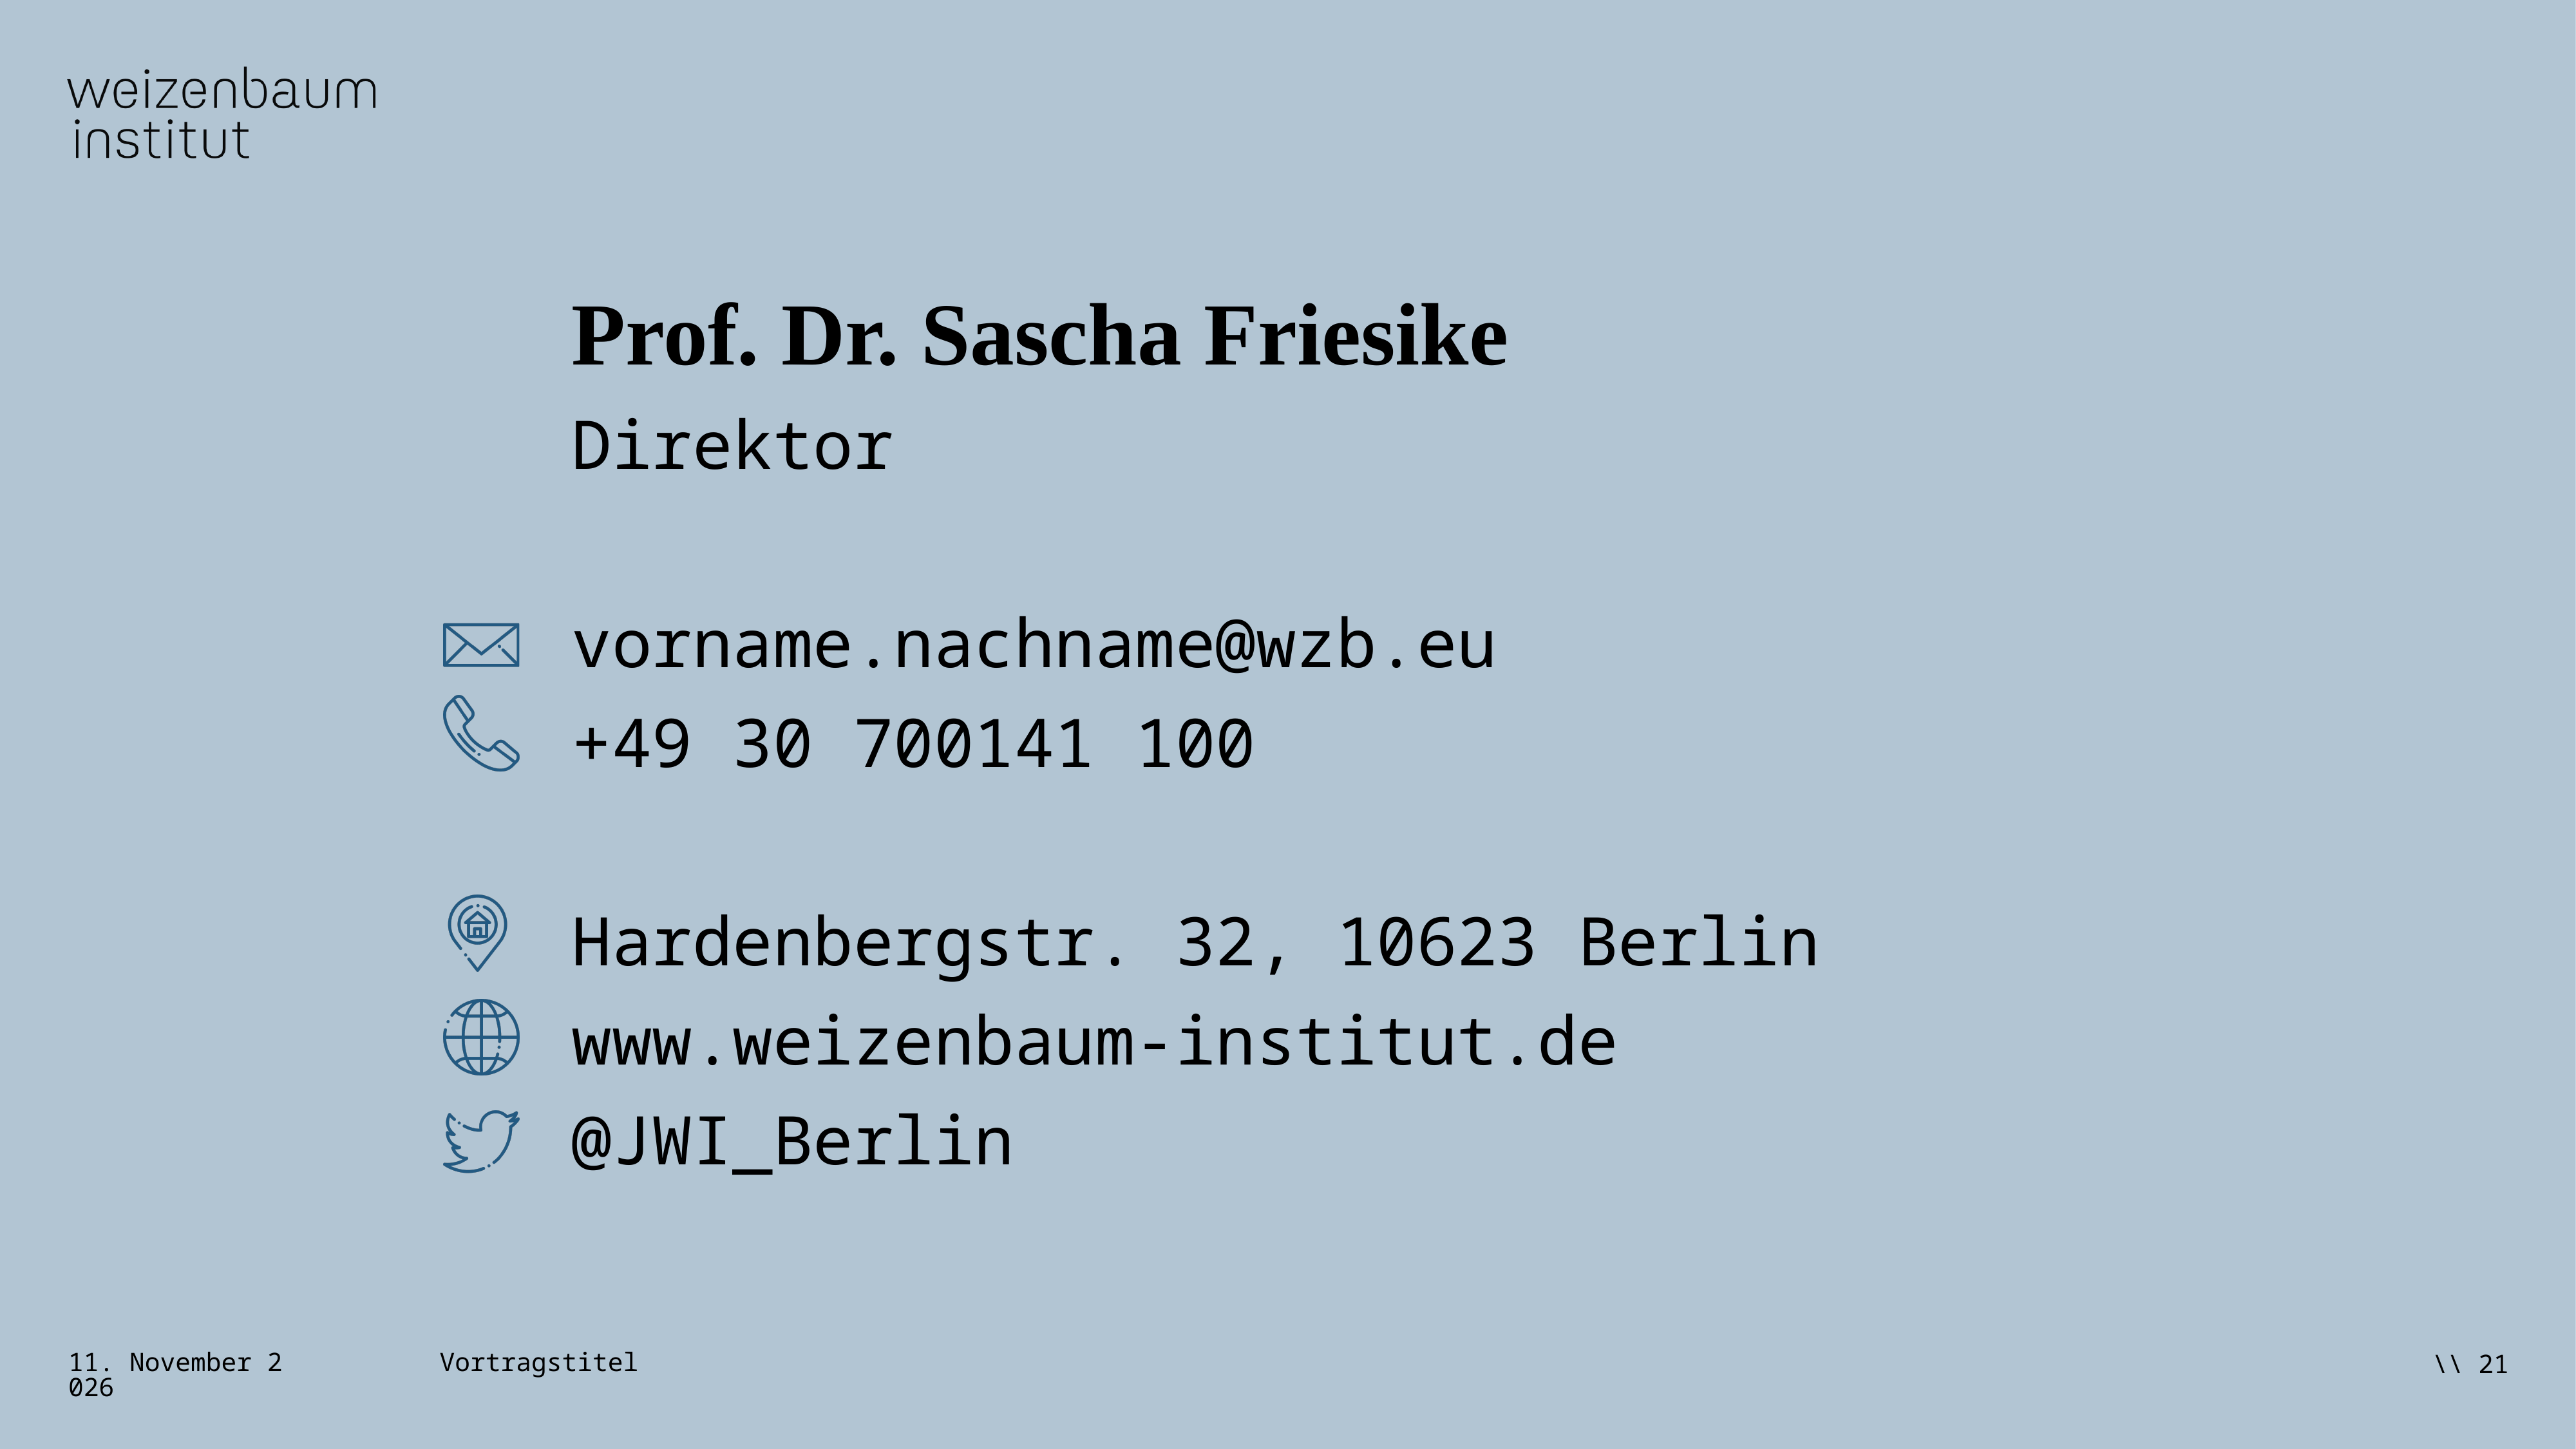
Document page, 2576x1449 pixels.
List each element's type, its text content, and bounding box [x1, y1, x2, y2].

picture [439, 895, 516, 972]
text_box Prof. Dr. Sascha Friesike Direktor vorname.nachname@wzb.eu +49 30 700141 100 Hardenbergstr. 32, 10623 Berlin www.weizenbaum-institut.de @JWI_Berlin [439, 289, 2509, 1343]
picture [443, 695, 520, 772]
slide_number 28. März 2019 [68, 1303, 290, 1381]
picture [67, 66, 375, 158]
picture [443, 622, 520, 667]
picture [443, 999, 520, 1075]
picture [443, 1103, 520, 1180]
footer Vortragstitel [439, 1343, 2049, 1381]
slide_number \\ 21 [2318, 1343, 2509, 1383]
